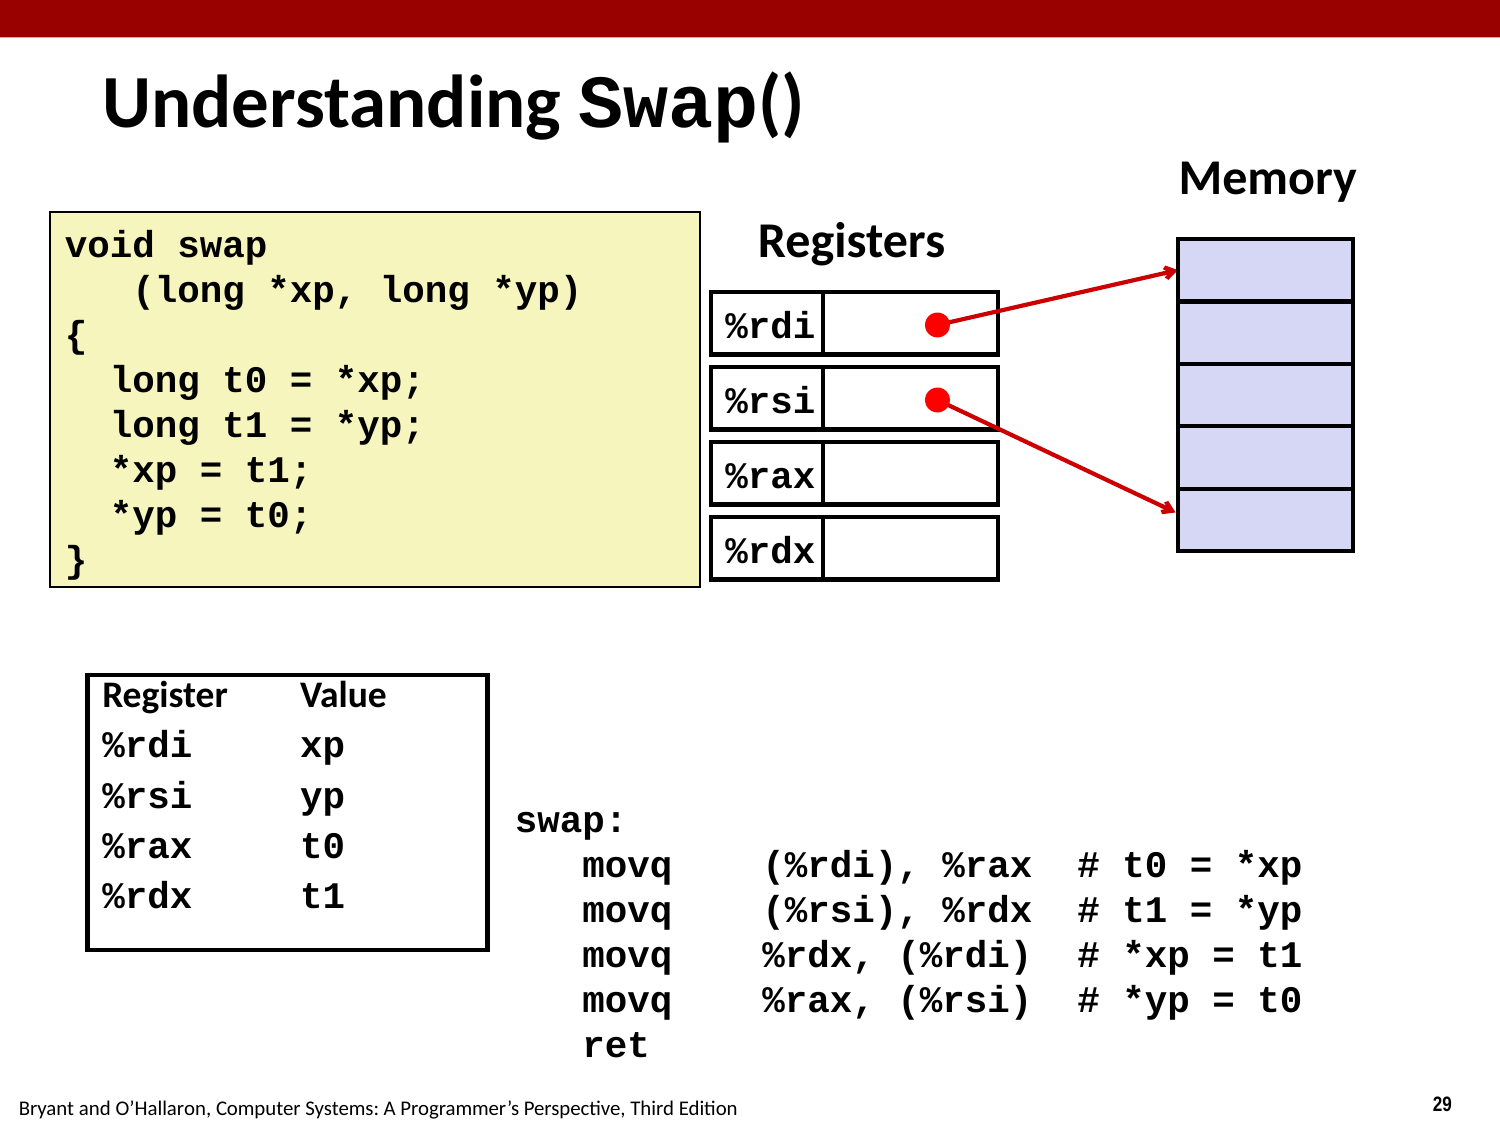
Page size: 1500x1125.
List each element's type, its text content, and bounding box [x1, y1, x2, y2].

text_box void swap (long *xp, long *yp) { long t0 = *xp; long t1 = *yp; *xp = t1; *yp = t0; } [50, 212, 700, 587]
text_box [710, 291, 999, 580]
text_box Memory [1163, 136, 1373, 212]
title Understanding Swap() [87, 49, 1134, 145]
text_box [937, 399, 1172, 513]
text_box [937, 269, 1172, 326]
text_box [1177, 238, 1354, 552]
text_box Registers [743, 199, 961, 275]
text_box Register Value %rdi xp %rsi yp %rax t0 %rdx t1 [87, 675, 488, 950]
text_box swap: movq (%rdi), %rax # t0 = *xp movq (%rsi), %rdx # t1 = *yp movq %rdx, (%rdi) # *xp = t1 movq %rax, (%rsi) # *yp = t0 ret [499, 787, 1463, 1072]
